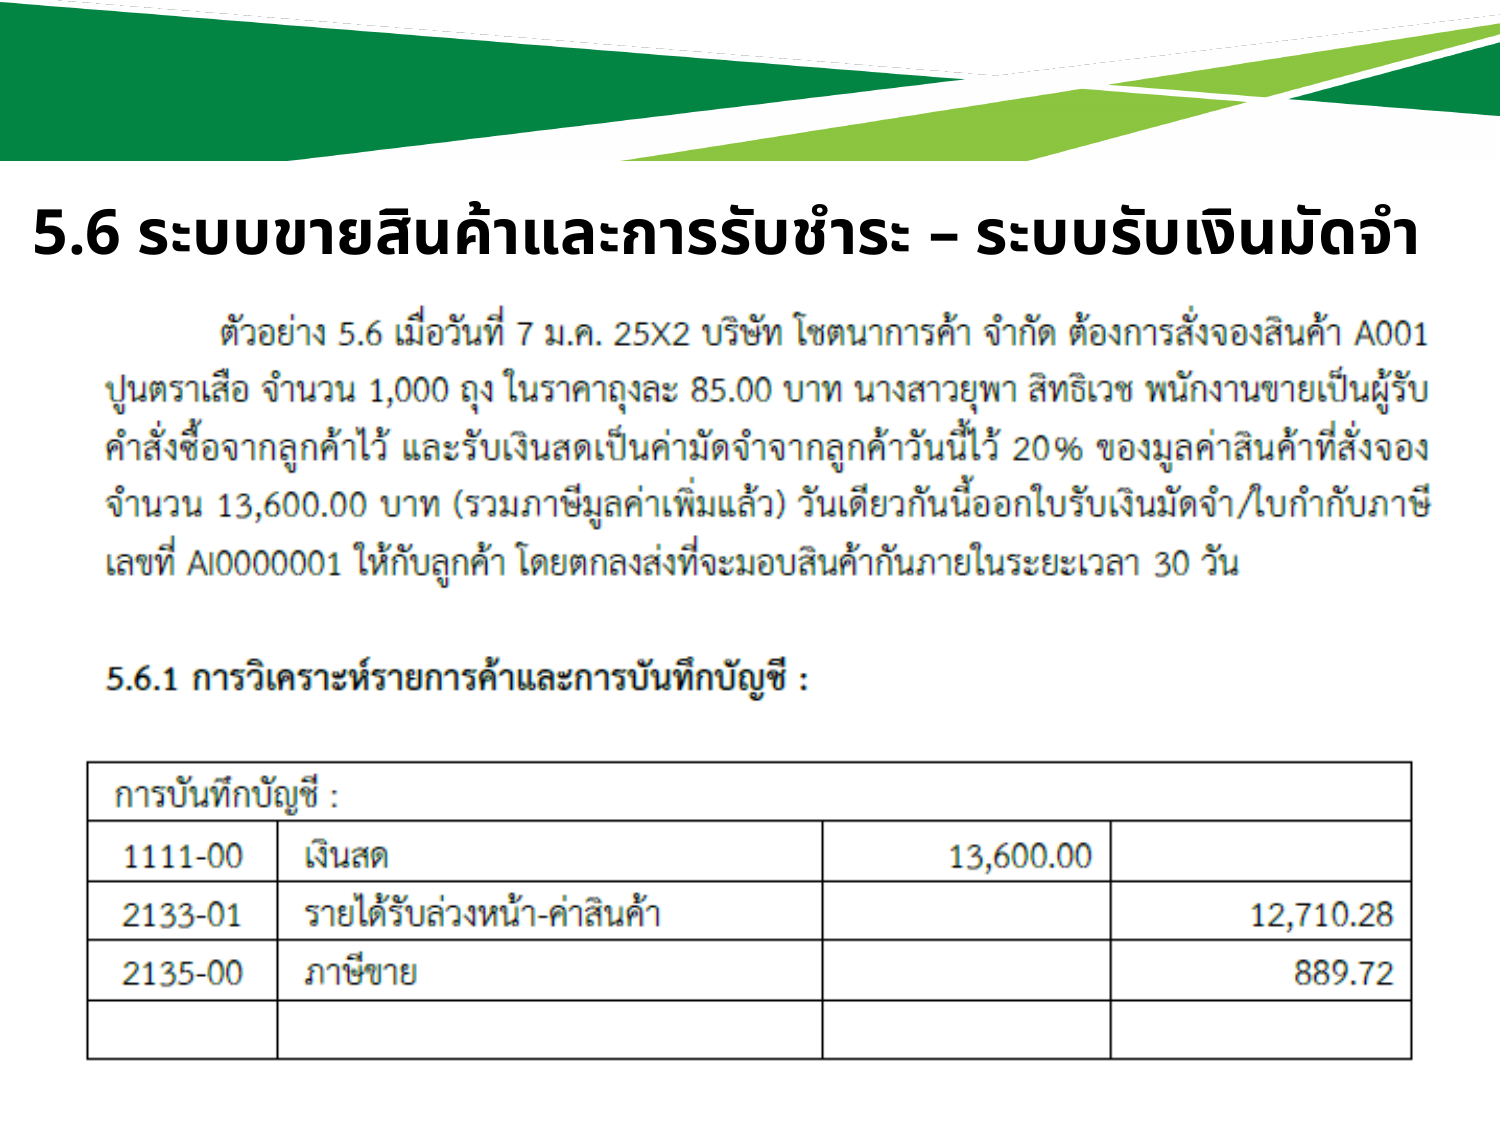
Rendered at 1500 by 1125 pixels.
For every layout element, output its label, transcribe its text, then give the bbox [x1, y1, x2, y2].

picture [64, 302, 1436, 1071]
text_box 5.6 ระบบขายสินค้าและการรับชำระ – ระบบรับเงินมัดจำ [17, 184, 1459, 292]
picture [0, 1, 1500, 161]
